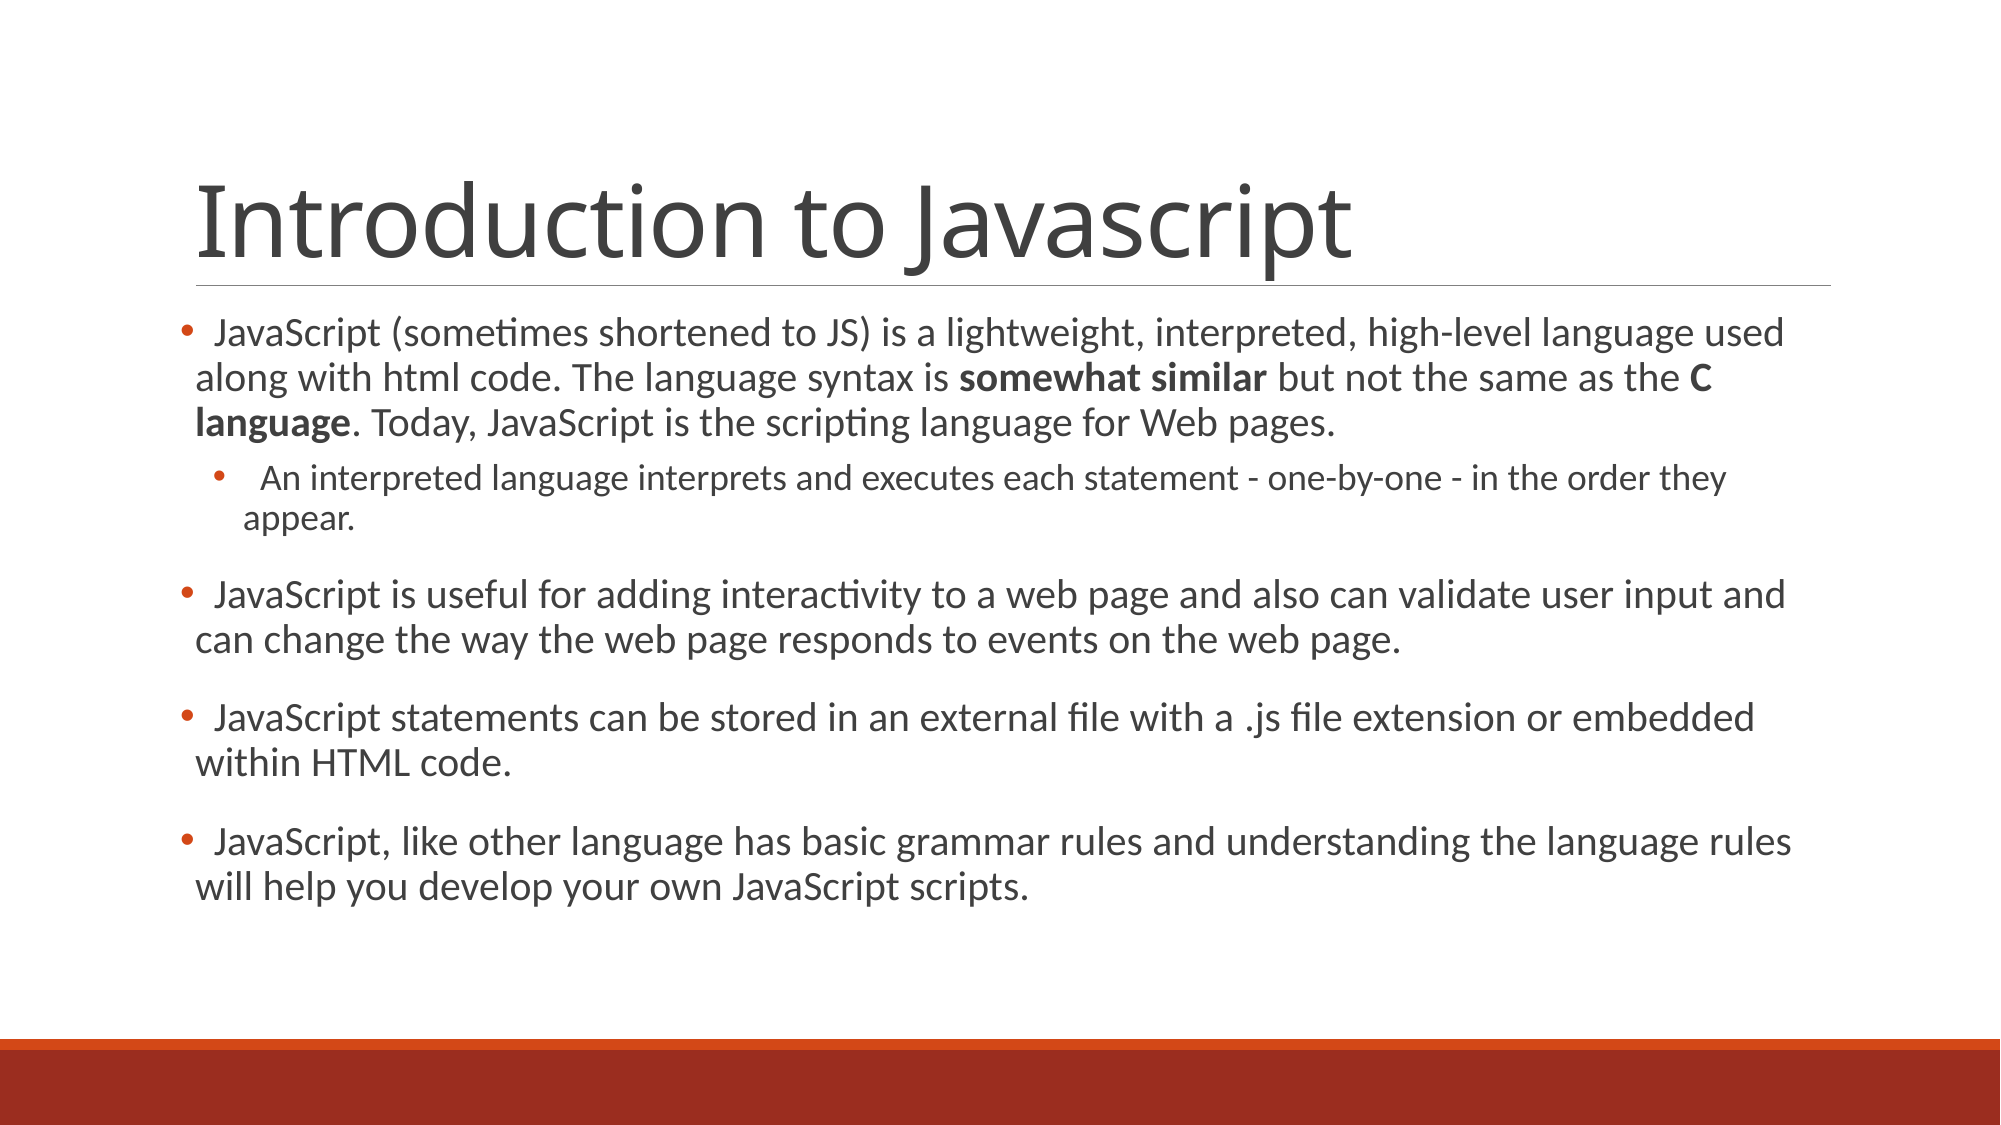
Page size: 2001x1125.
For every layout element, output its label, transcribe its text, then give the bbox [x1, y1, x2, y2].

list JavaScript (sometimes shortened to JS) is a lightweight, interpreted, high-level language used along with html code. The language syntax is somewhat similar but not the same as the C language. Today, JavaScript is the scripting language for Web pages. An interpreted language interprets and executes each statement - one-by-one - in the order they appear. JavaScript is useful for adding interactivity to a web page and also can validate user input and can change the way the web page responds to events on the web page. JavaScript statements can be stored in an external file with a .js file extension or embedded within HTML code. JavaScript, like other language has basic grammar rules and understanding the language rules will help you develop your own JavaScript scripts. [180, 302, 1830, 963]
title Introduction to Javascript [180, 47, 1830, 285]
